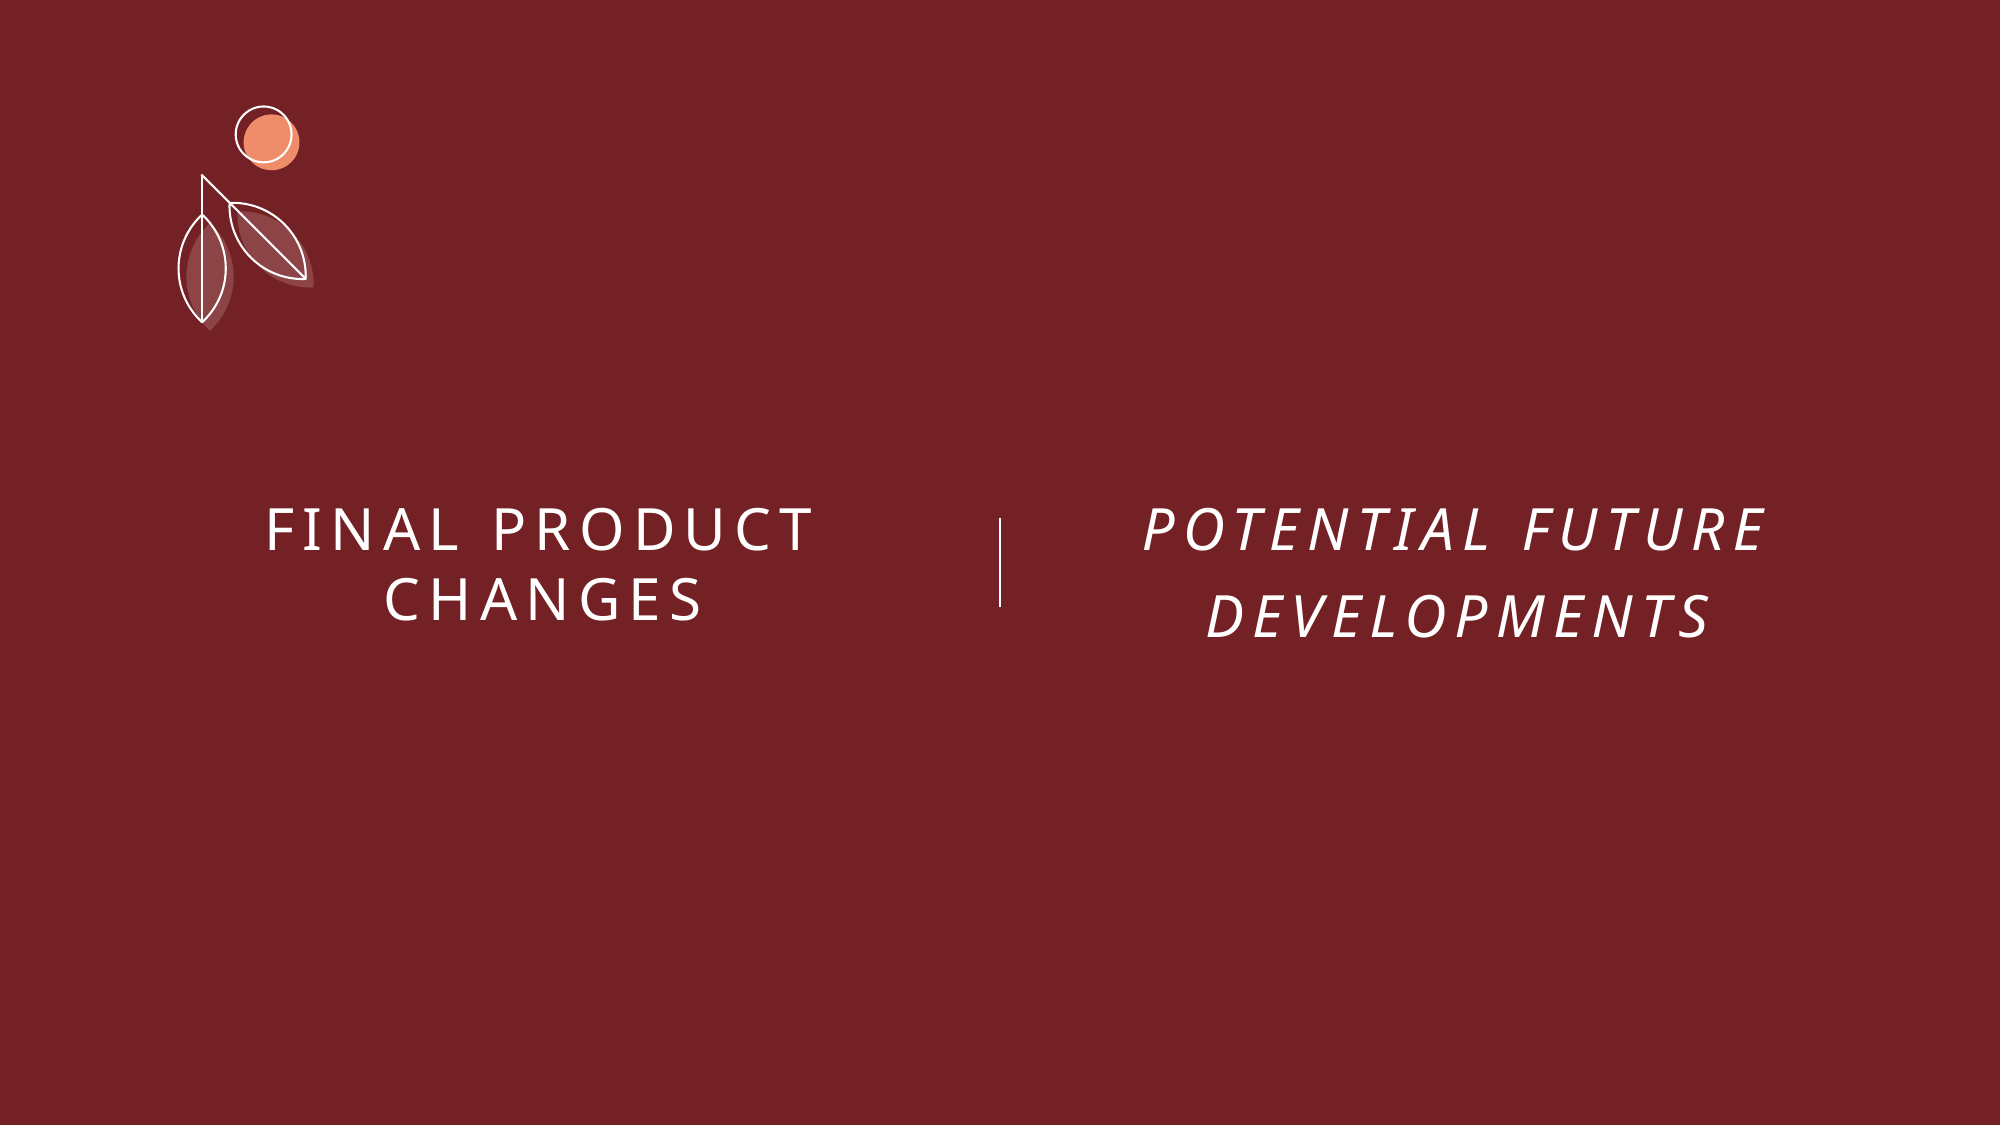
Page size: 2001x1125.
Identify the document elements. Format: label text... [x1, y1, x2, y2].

title Final Product Changes [177, 369, 909, 755]
list Potential Future Developments [1091, 369, 1822, 755]
